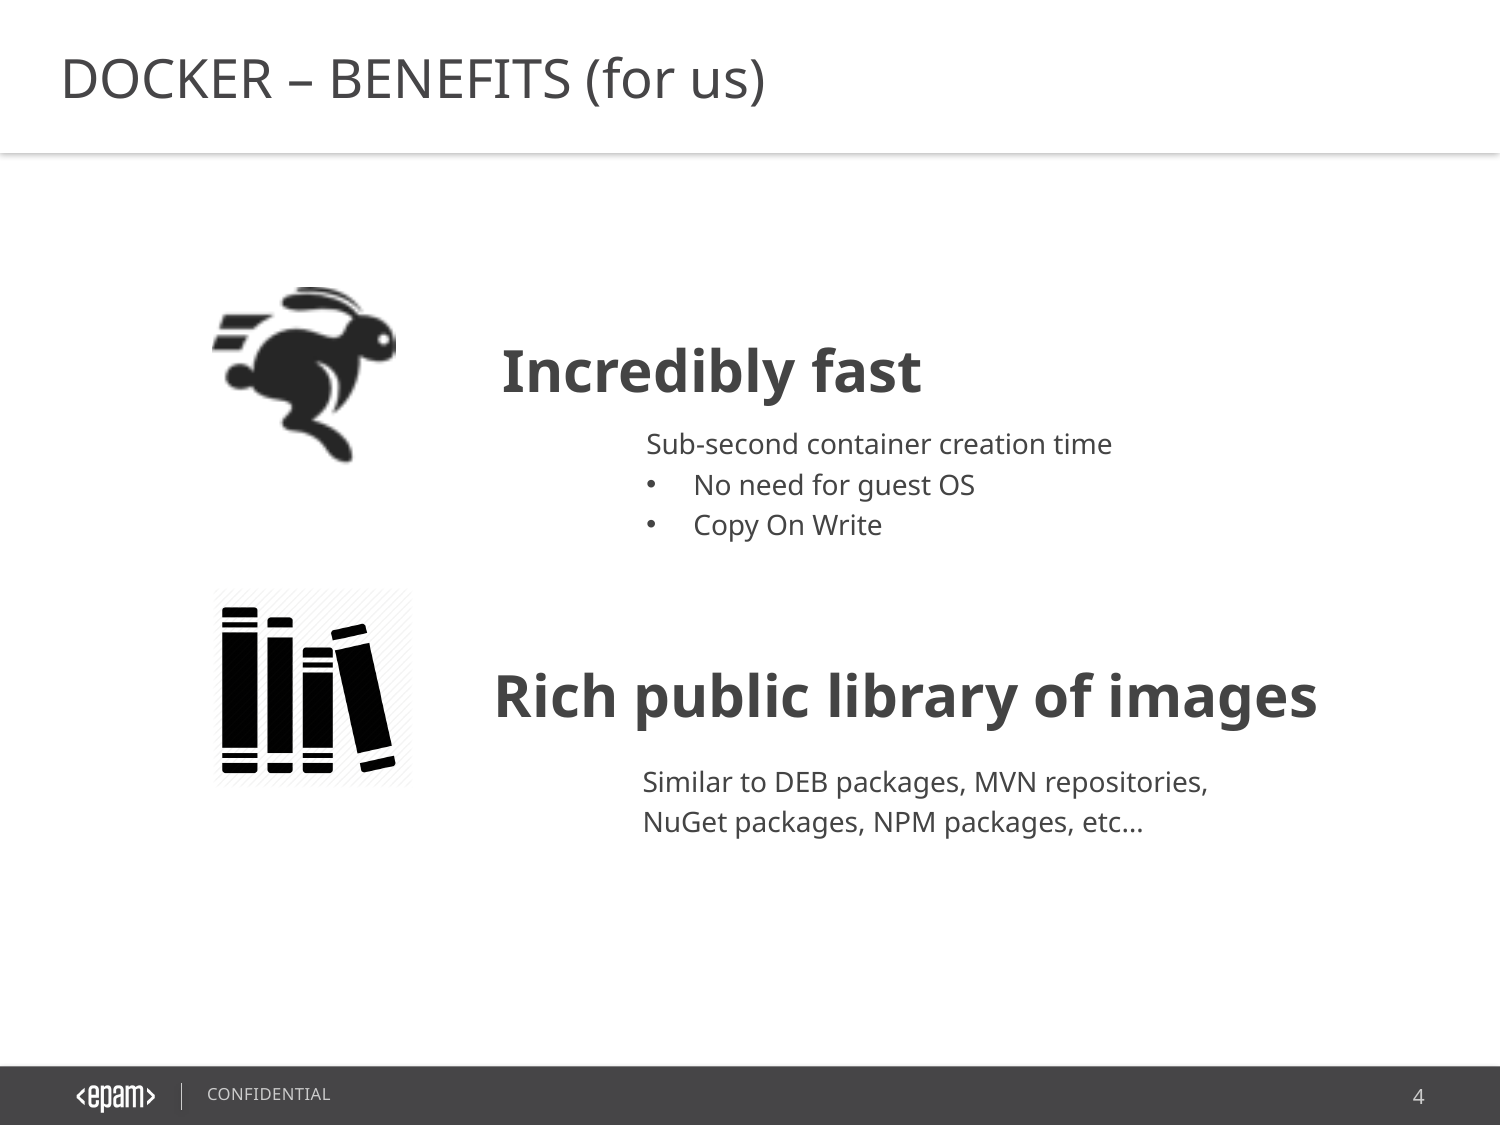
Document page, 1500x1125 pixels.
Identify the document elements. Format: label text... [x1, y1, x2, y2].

picture [76, 1085, 155, 1113]
text_box Incredibly fast [487, 312, 938, 412]
text_box Sub-second container creation time No need for guest OS Copy On Write [631, 412, 1128, 549]
picture [212, 287, 396, 471]
text_box Rich public library of images [479, 637, 1333, 737]
picture [212, 587, 413, 788]
list DOCKER – BENEFITS (for us) [0, 0, 1500, 153]
text_box Similar to DEB packages, MVN repositories, NuGet packages, NPM packages, etc… [627, 749, 1225, 846]
